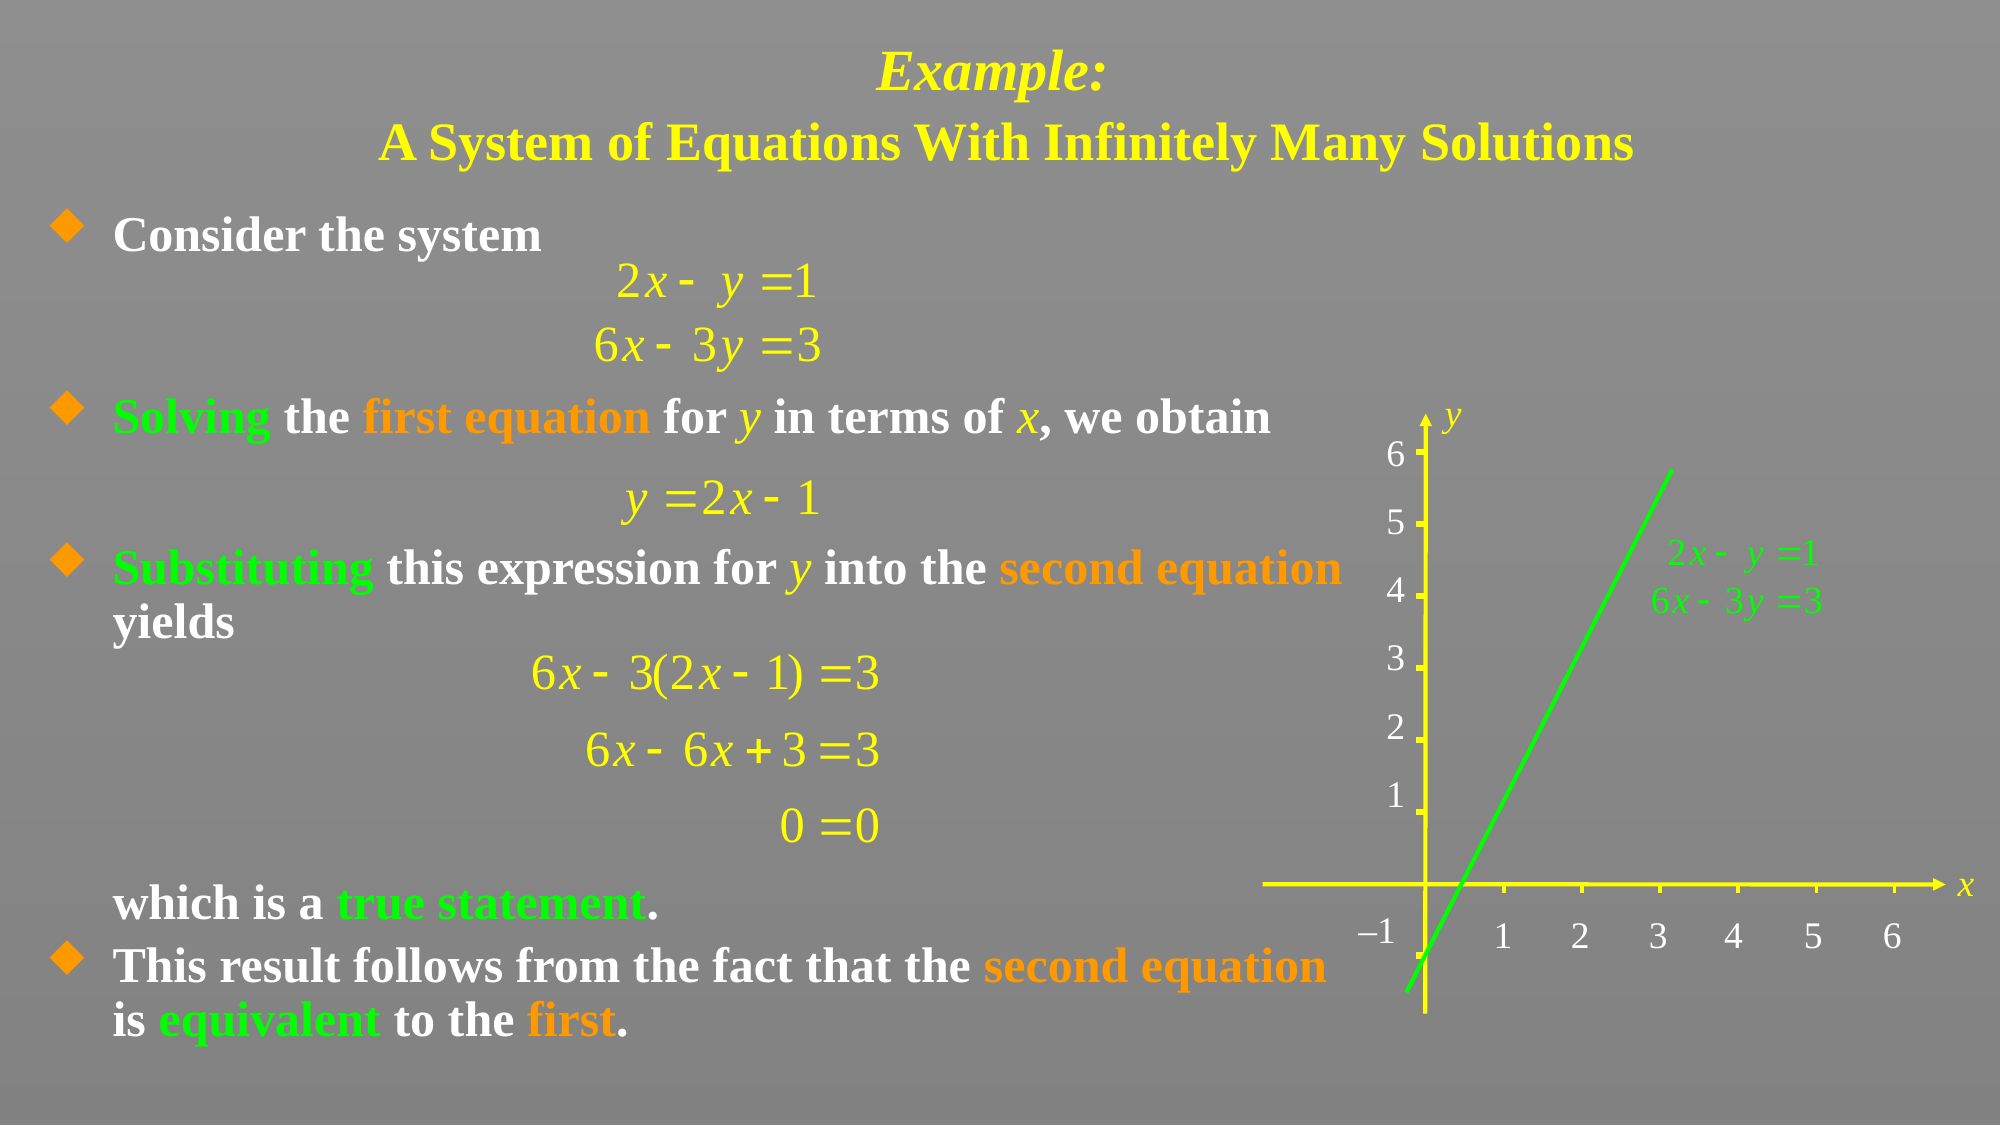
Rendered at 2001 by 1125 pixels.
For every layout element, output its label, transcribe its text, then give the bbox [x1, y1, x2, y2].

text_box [612, 468, 827, 537]
list Consider the system Solving the first equation for y in terms of x, we obtain Substituting this expression for y into the second equation yields which is a true statement. This result follows from the fact that the second equation is equivalent to the first. [31, 193, 1382, 1125]
title Example: A System of Equations With Infinitely Many Solutions [249, 0, 1750, 205]
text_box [1262, 381, 2000, 1014]
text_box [587, 253, 827, 381]
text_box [524, 643, 890, 856]
